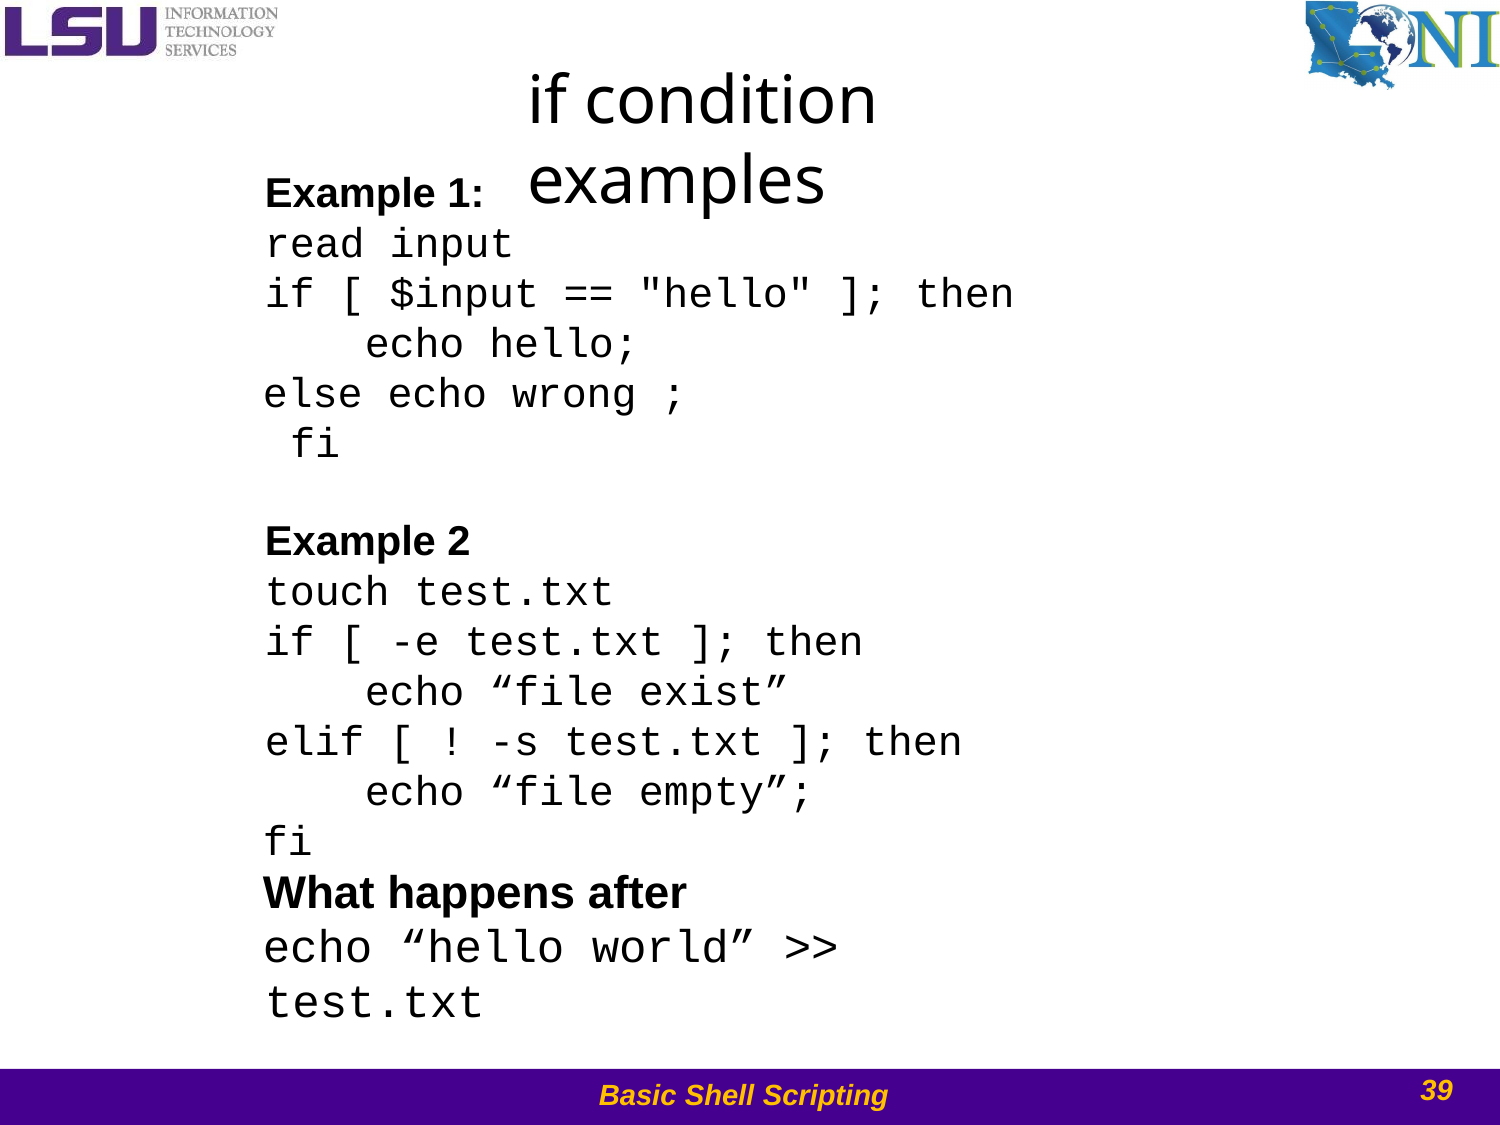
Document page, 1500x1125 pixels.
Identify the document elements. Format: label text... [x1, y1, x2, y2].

picture [0, 0, 278, 62]
title if condition examples [525, 54, 1152, 245]
text_box Example 2 touch test.txt if [ -e test.txt ]; then echo “file exist” elif [ ! -s test.txt ]; then echo “file empty”; fi What happens after echo “hello world” >> test.txt [262, 511, 1093, 1027]
text_box then [912, 263, 1017, 316]
footer Basic Shell Scripting [596, 1077, 892, 1125]
slide_number 39 [1414, 1071, 1460, 1125]
text_box Example 1: read input if [ $input == "hello" ]; echo hello; else echo wrong ; fi [262, 163, 893, 467]
picture [1304, 0, 1500, 90]
